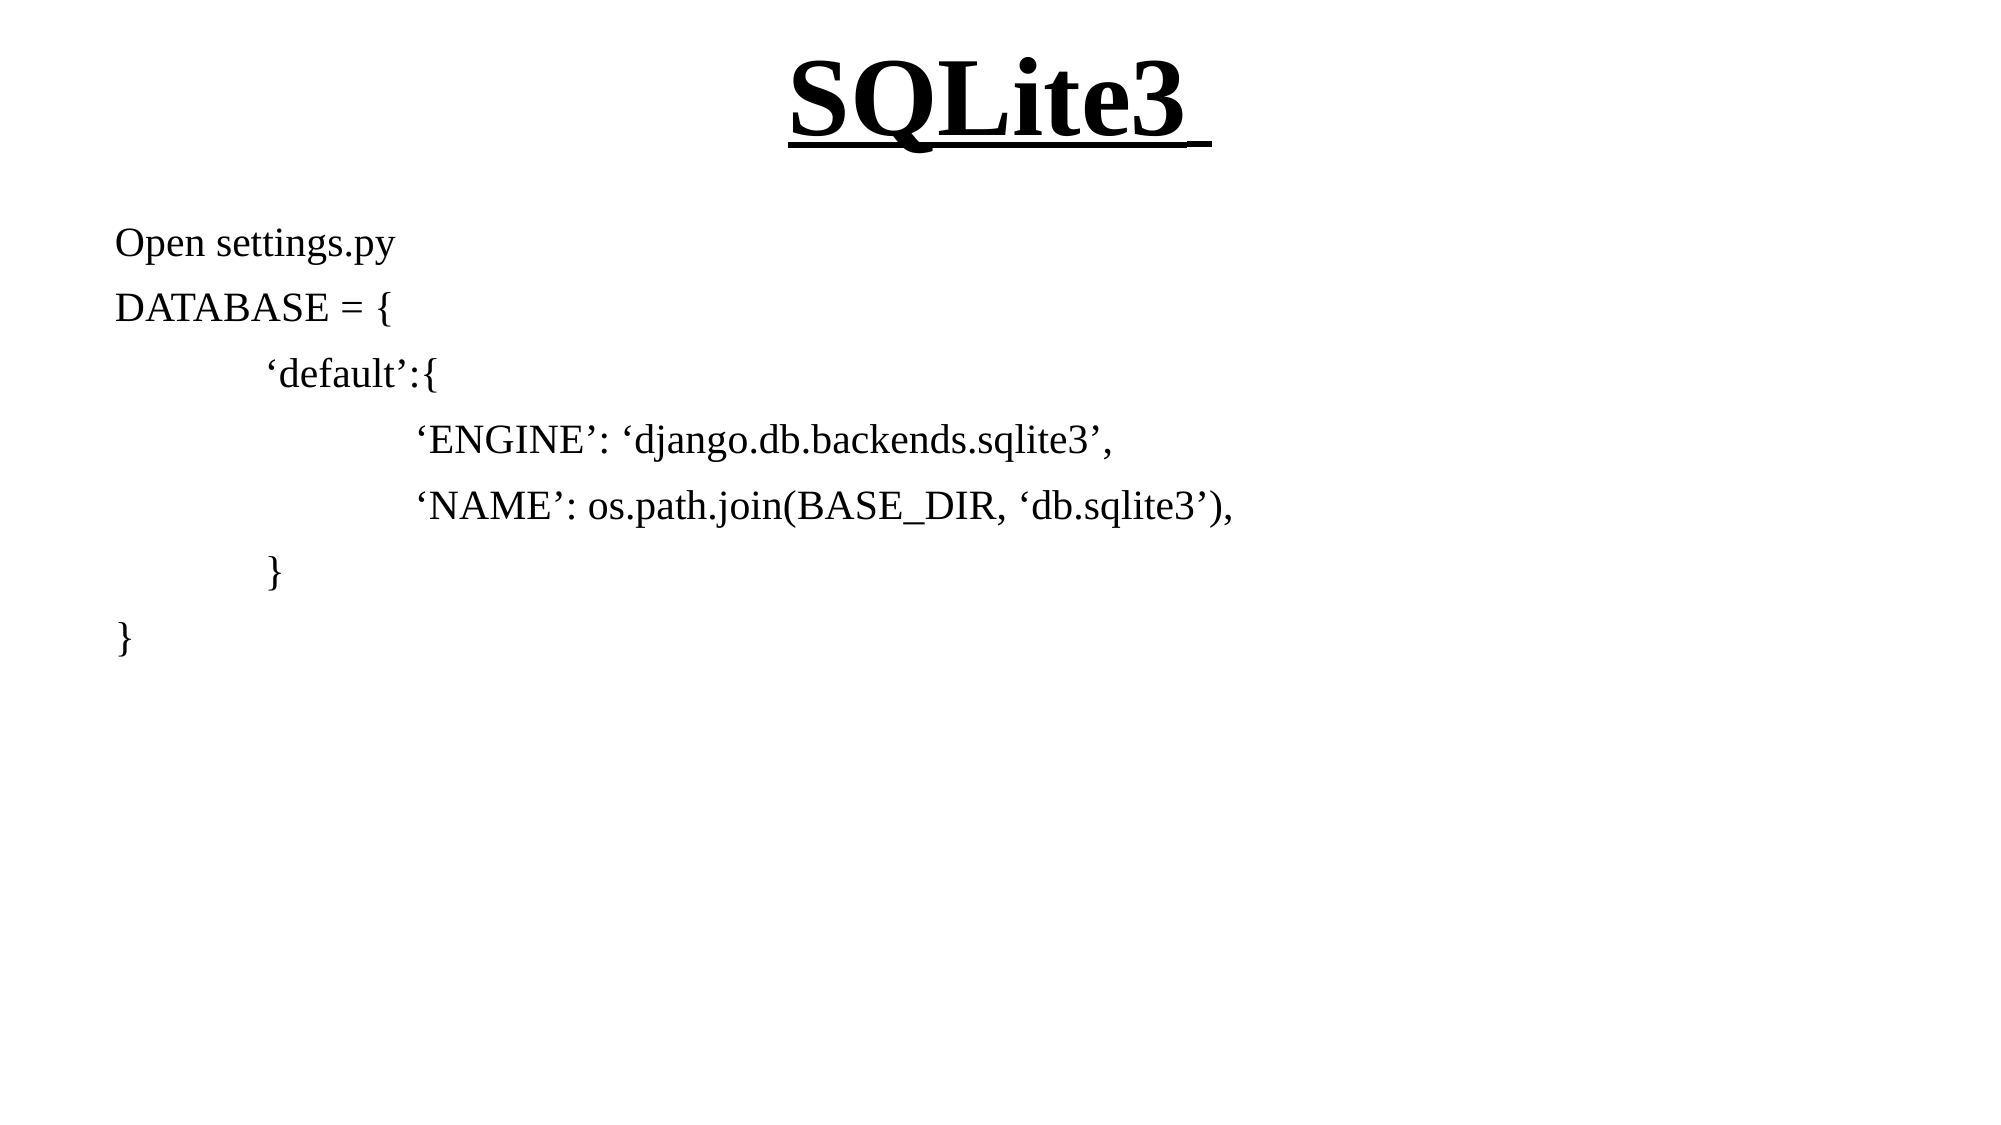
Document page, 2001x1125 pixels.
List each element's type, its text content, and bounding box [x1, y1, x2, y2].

title SQLite3 [99, 5, 1900, 193]
list Open settings.py DATABASE = { ‘default’:{ ‘ENGINE’: ‘django.db.backends.sqlite3’, ‘NAME’: os.path.join(BASE_DIR, ‘db.sqlite3’), } } [99, 212, 1900, 1098]
